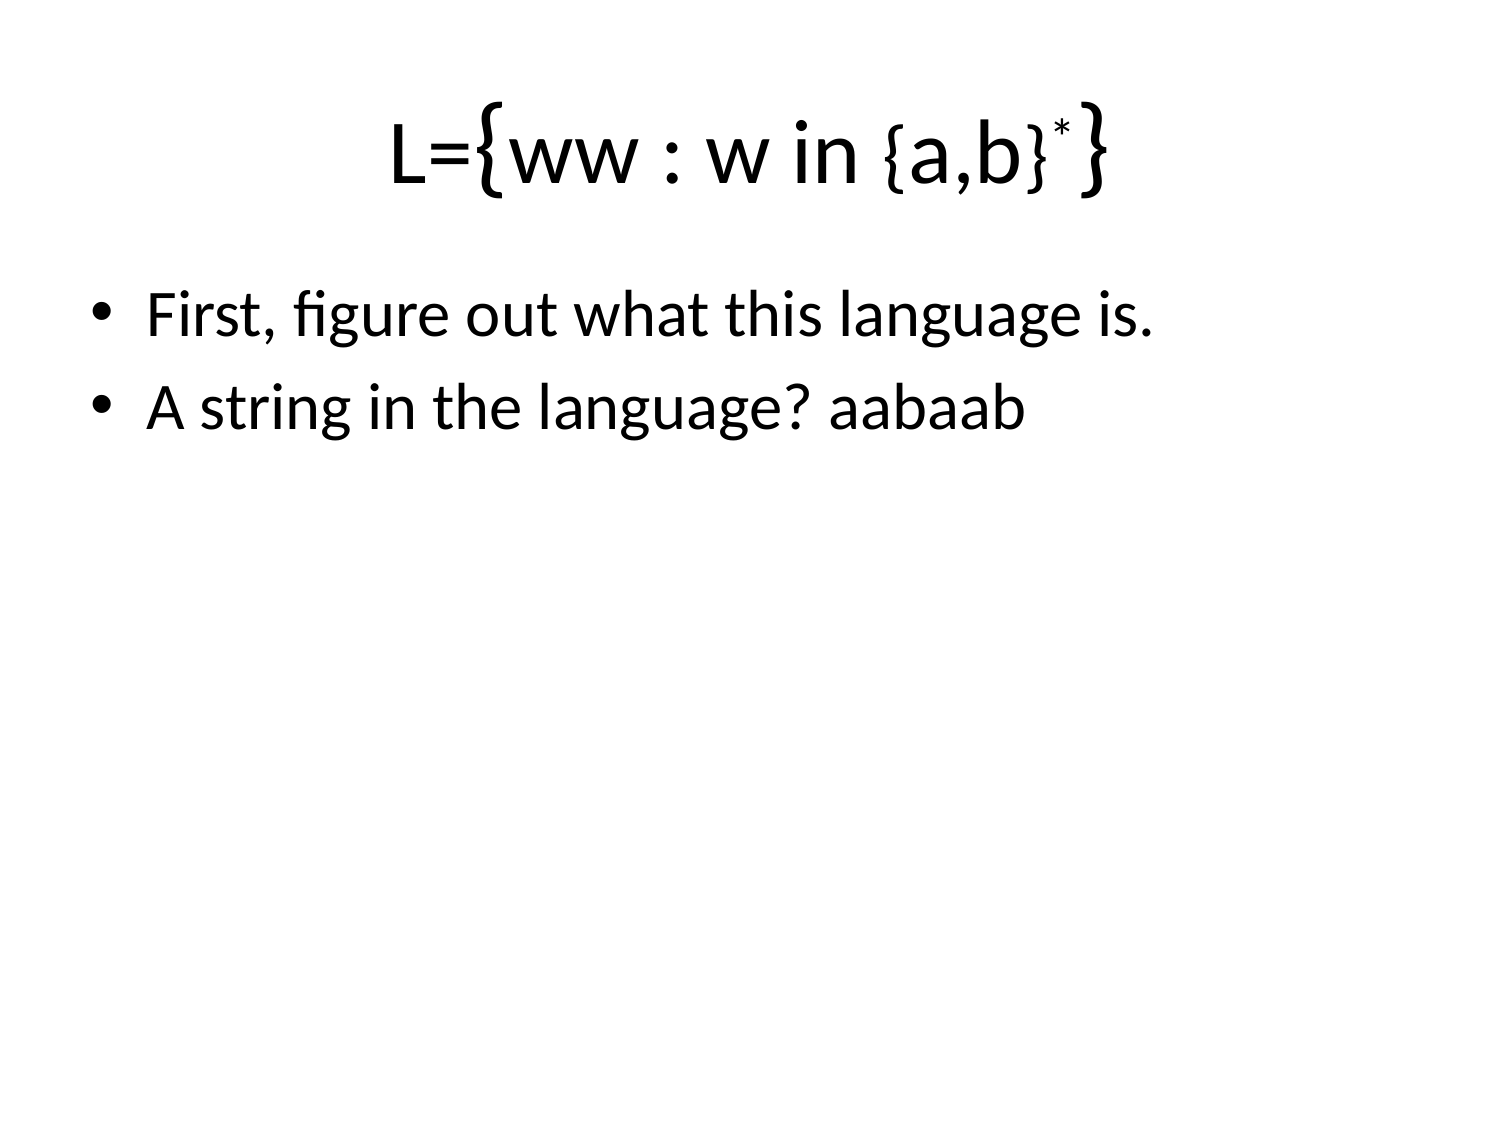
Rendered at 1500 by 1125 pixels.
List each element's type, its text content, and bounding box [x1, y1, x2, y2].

list First, figure out what this language is. A string in the language? aabaab [75, 262, 1425, 1005]
title L={ww : w in {a,b}*} [75, 45, 1425, 233]
